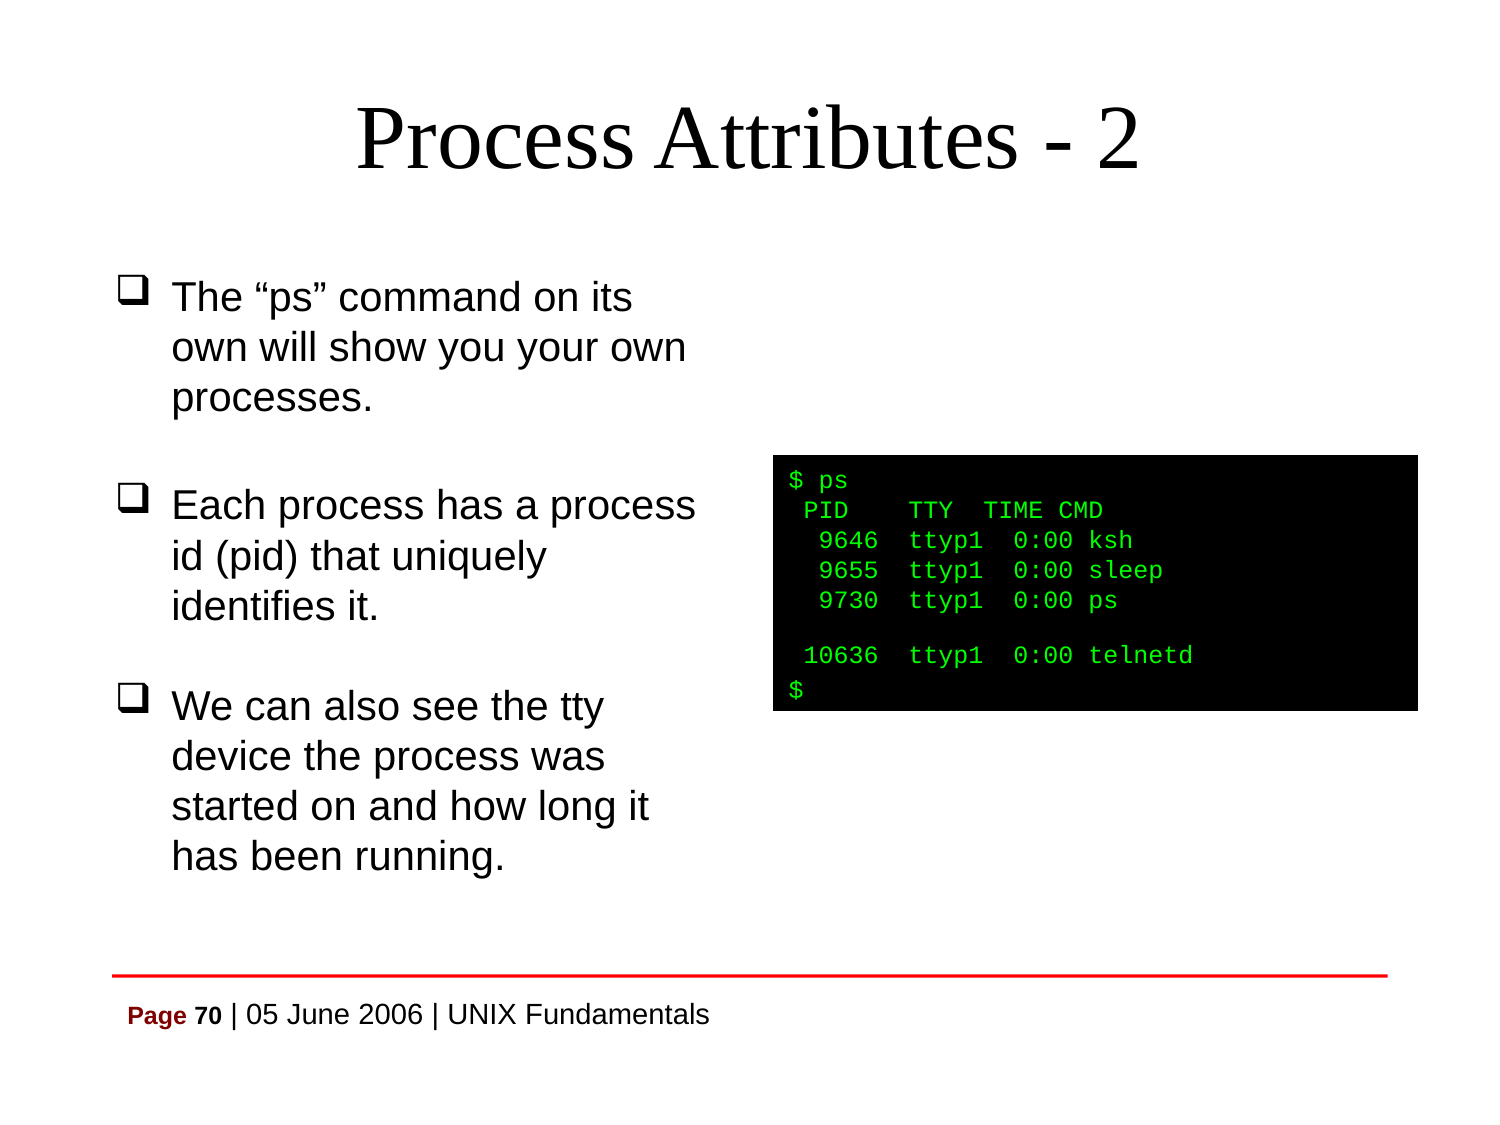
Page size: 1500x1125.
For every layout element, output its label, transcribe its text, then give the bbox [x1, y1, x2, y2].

list The “ps” command on its own will show you your own processes. Each process has a process id (pid) that uniquely identifies it. We can also see the tty device the process was started on and how long it has been running. [99, 725, 725, 941]
list The “ps” command on its own will show you your own processes. Each process has a process id (pid) that uniquely identifies it. We can also see the tty device the process was started on and how long it has been running. [99, 262, 725, 487]
title Process Attributes - 2 [112, 78, 1388, 187]
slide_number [112, 987, 1388, 1071]
text_box $ ps PID TTY TIME CMD 9646 ttyp1 0:00 ksh 9655 ttyp1 0:00 sleep 9730 ttyp1 0:00 ps 10636 ttyp1 0:00 telnetd $ [773, 456, 1418, 711]
text_box [99, 487, 725, 725]
